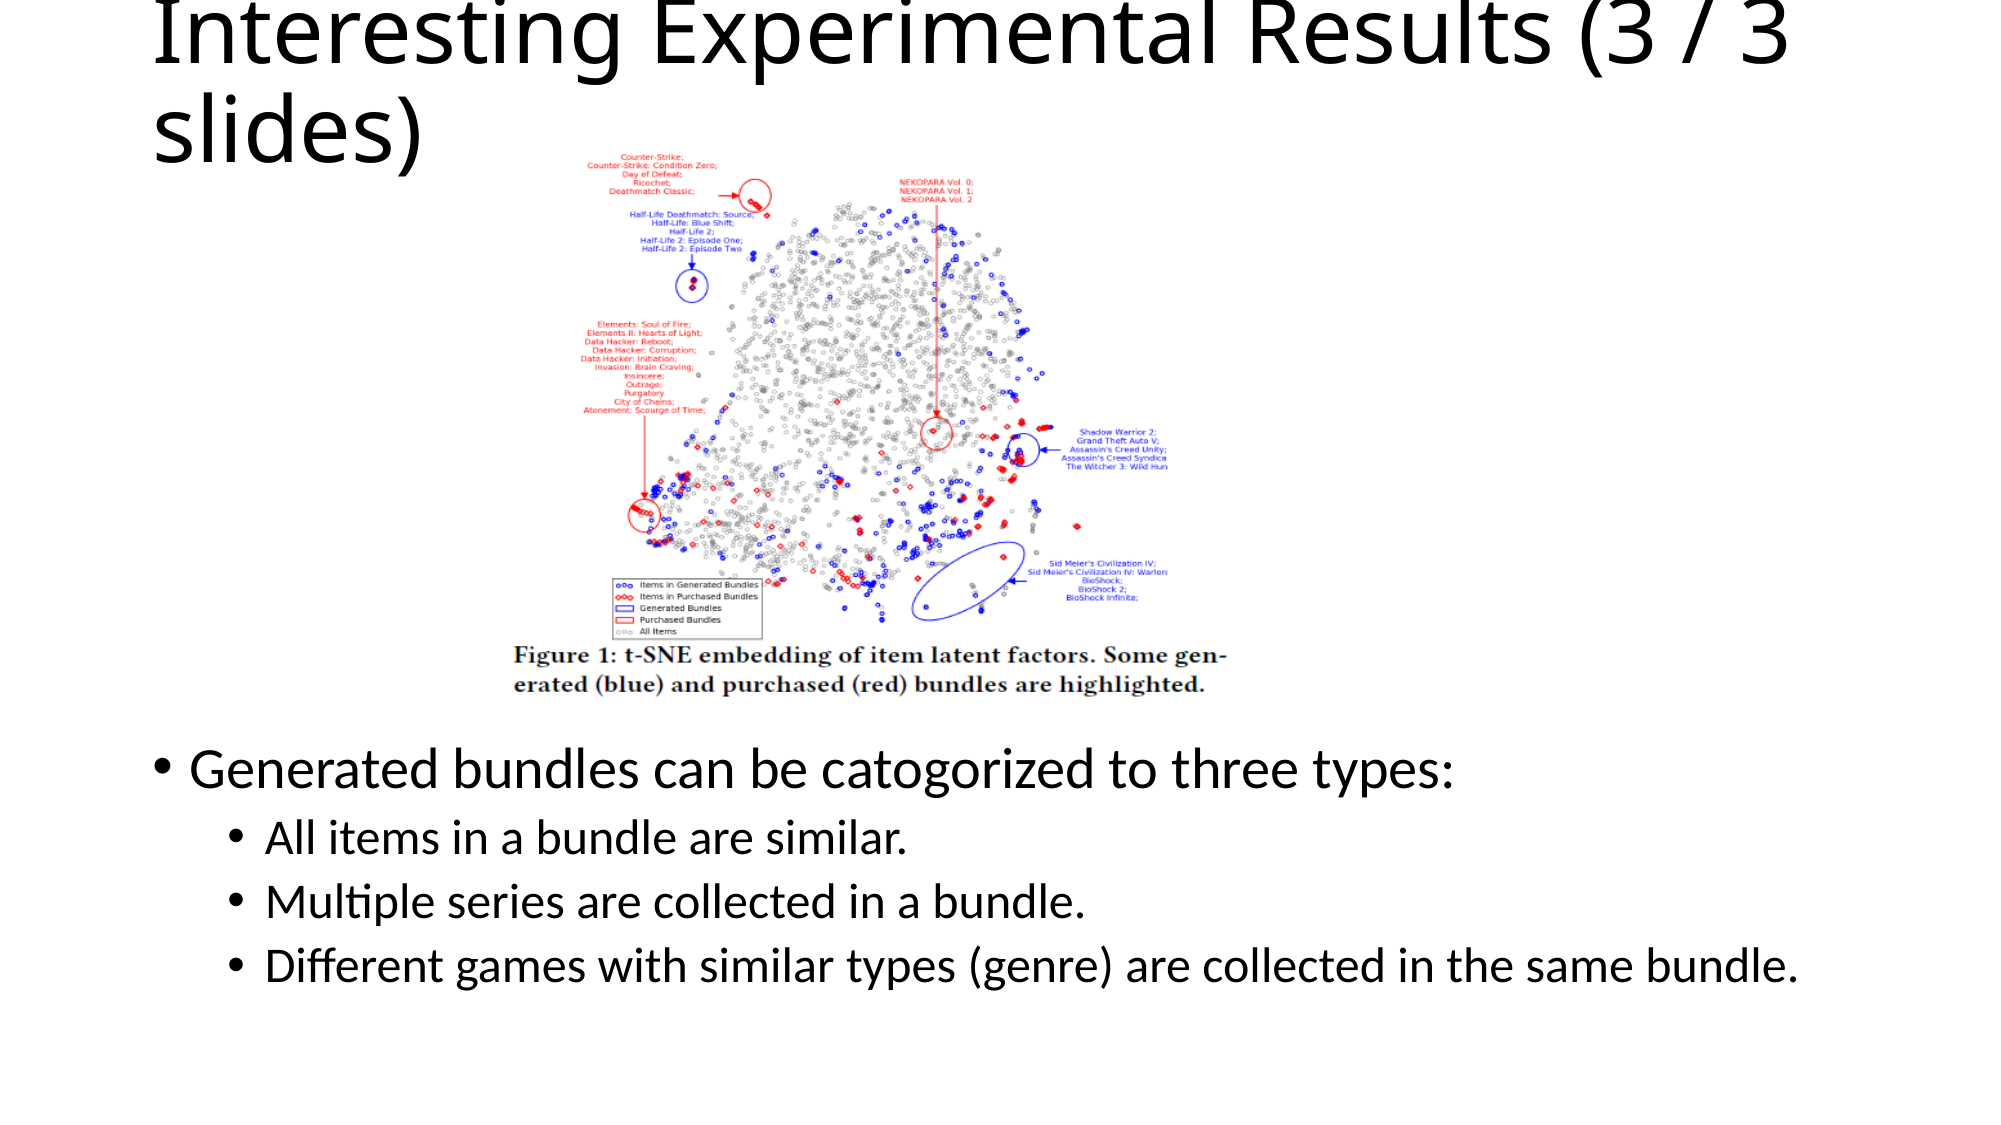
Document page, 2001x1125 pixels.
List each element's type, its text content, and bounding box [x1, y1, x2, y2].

text_box Generated bundles can be catogorized to three types: All items in a bundle are similar. Multiple series are collected in a bundle. Different games with similar types (genre) are collected in the same bundle. [137, 730, 1863, 1104]
text_box Interesting Experimental Results (3 / 3 slides) [137, 0, 1863, 193]
picture [498, 145, 1237, 699]
